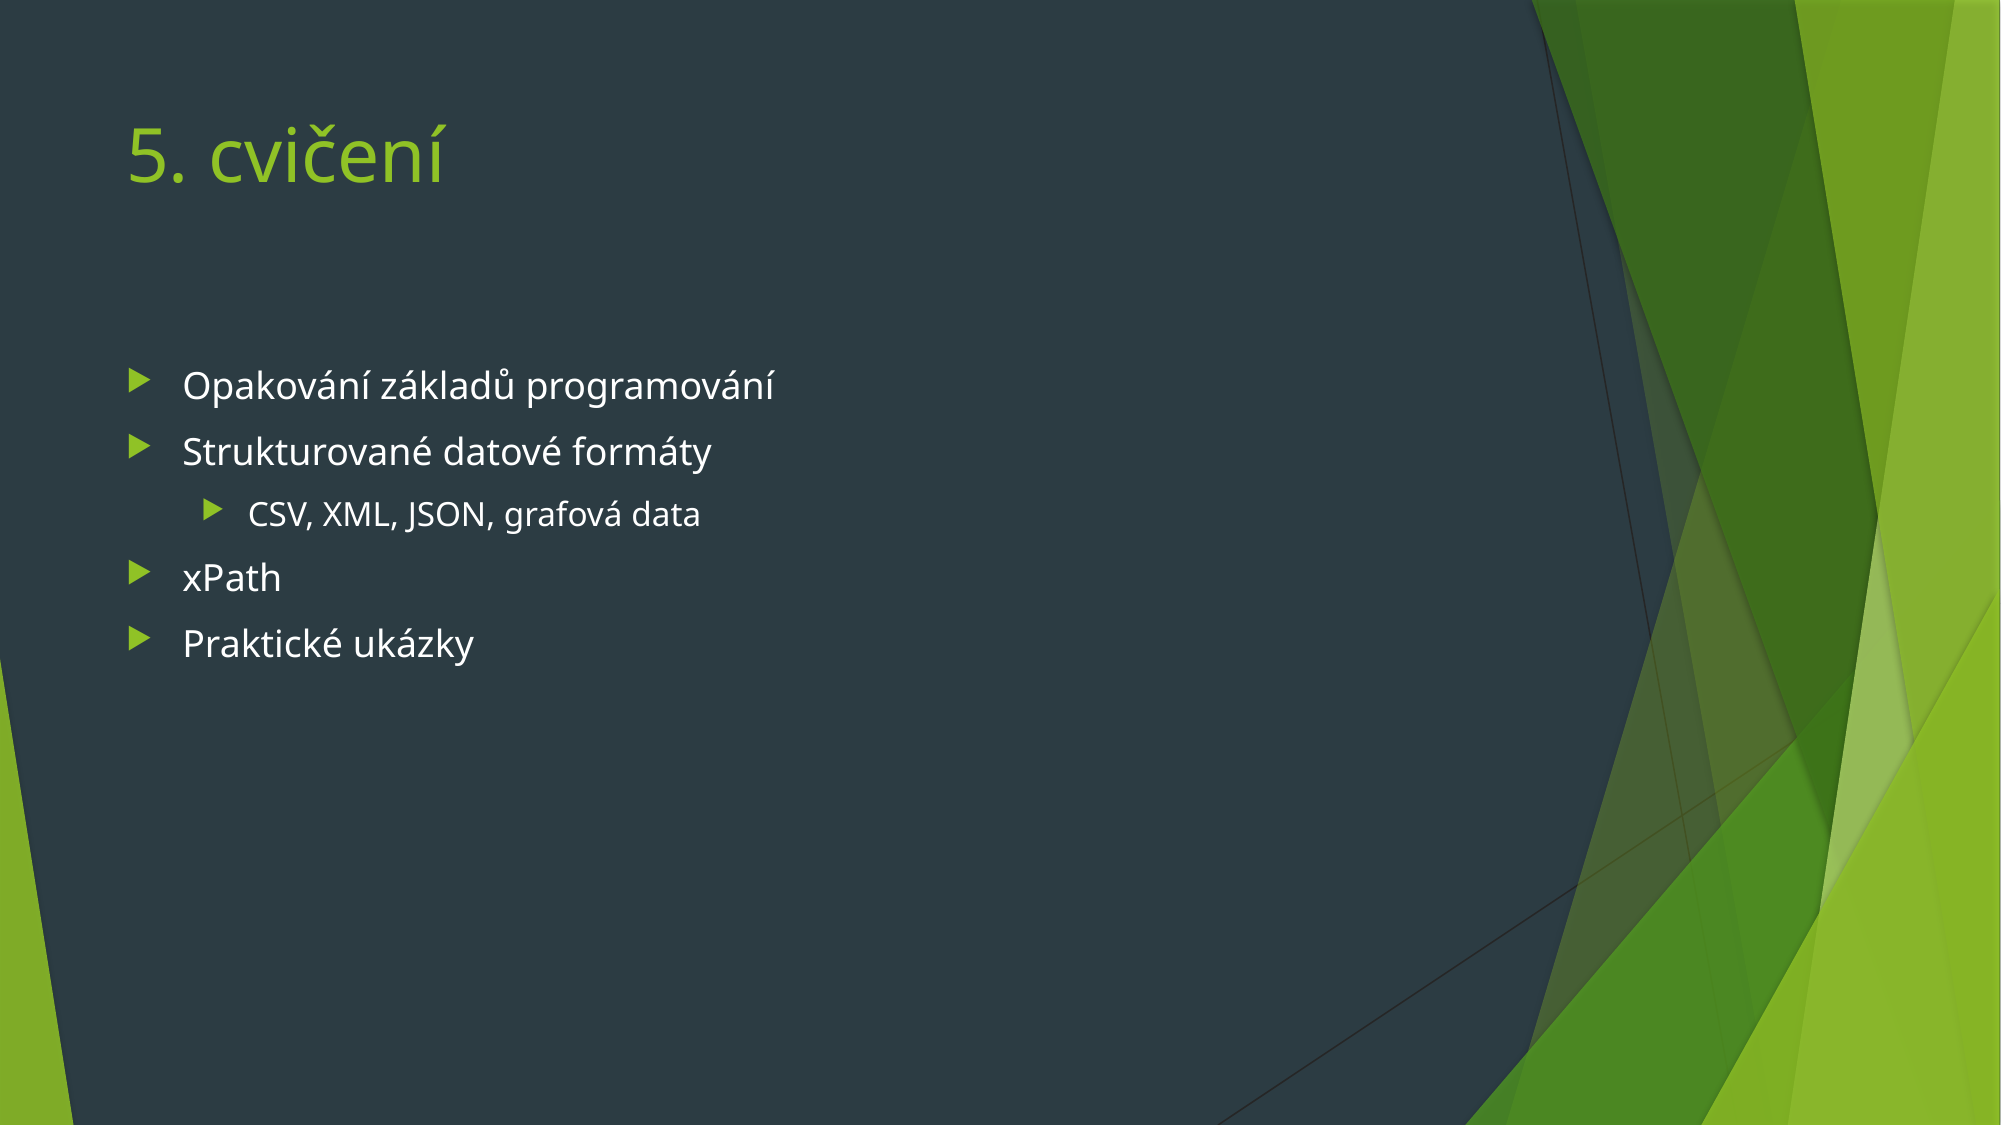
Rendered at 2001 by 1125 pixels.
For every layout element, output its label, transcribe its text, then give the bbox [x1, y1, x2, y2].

list Opakování základů programování Strukturované datové formáty CSV, XML, JSON, grafová data xPath Praktické ukázky [111, 354, 1522, 992]
title 5. cvičení [111, 99, 1522, 317]
